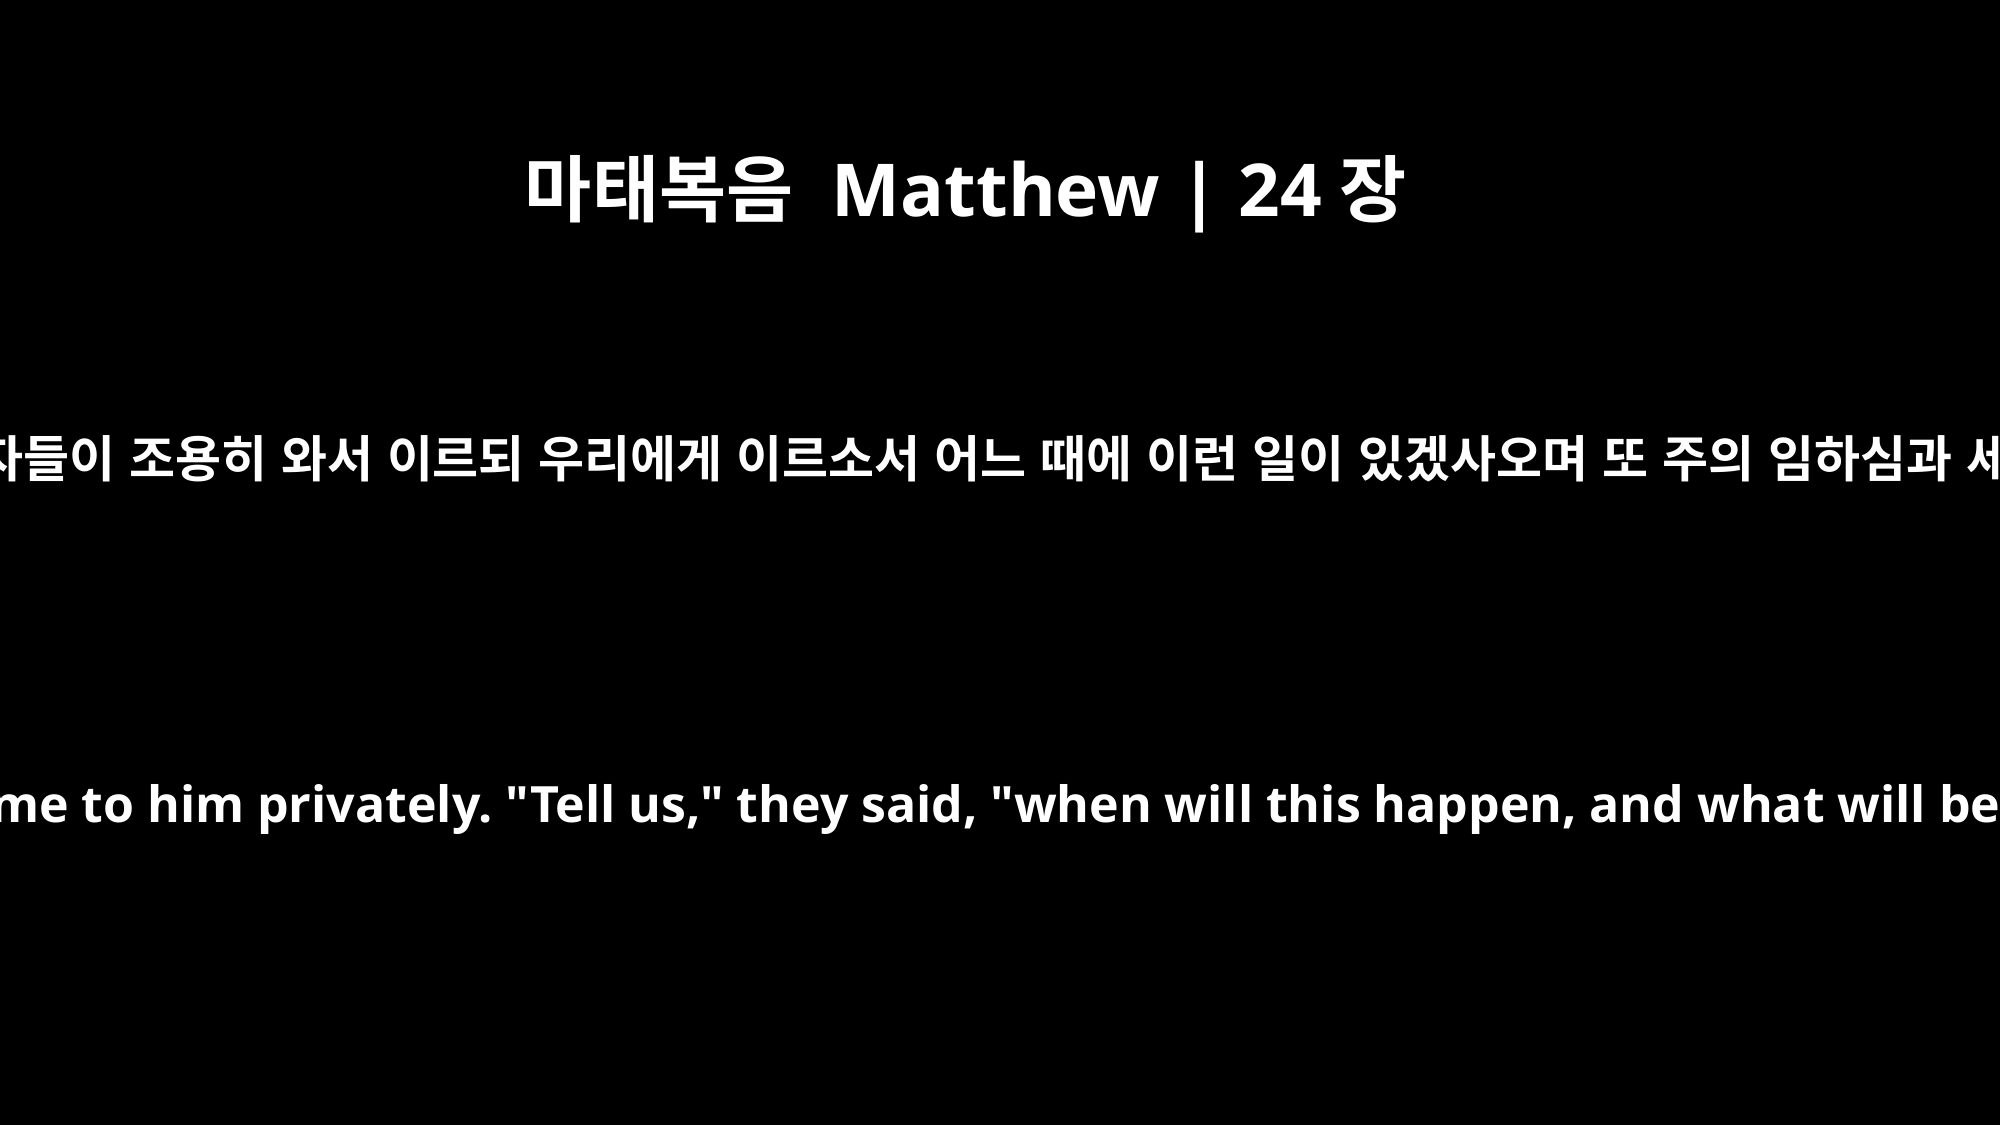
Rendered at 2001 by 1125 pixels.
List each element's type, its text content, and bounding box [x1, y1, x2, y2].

text_box 마태복음 Matthew | 24장 [510, 136, 1422, 239]
text_box As Jesus was sitting on the Mount of Olives, the disciples came to him privately. "Tell us," they said, "when will this happen, and what will be the sign of your coming and of the end of the age?" [0, 764, 2000, 840]
text_box 3 예수께서 감람 산 위에 앉으셨을 때에 제자들이 조용히 와서 이르되 우리에게 이르소서 어느 때에 이런 일이 있겠사오며 또 주의 임하심과 세상 끝에는 무슨 징조가 있사오리이까 [0, 359, 2000, 495]
